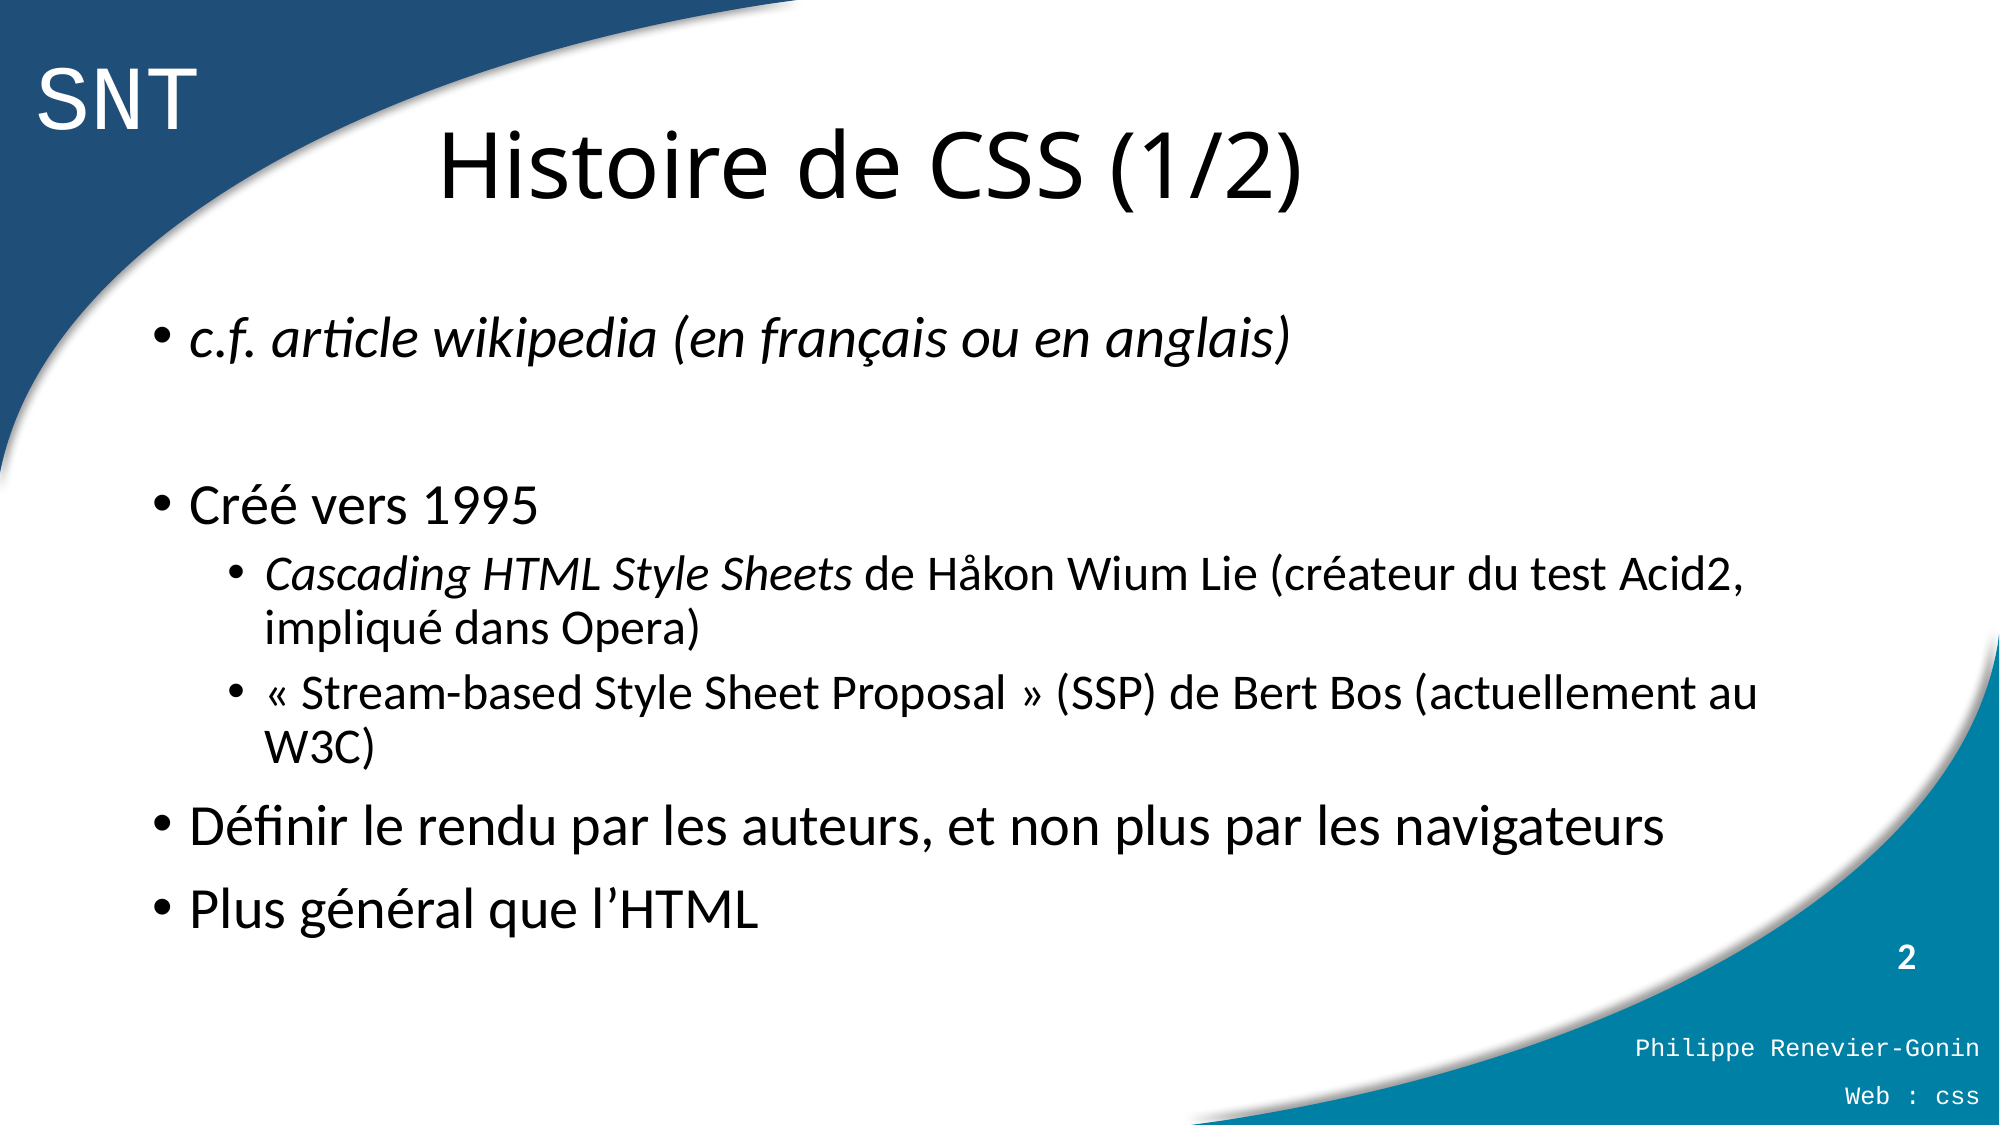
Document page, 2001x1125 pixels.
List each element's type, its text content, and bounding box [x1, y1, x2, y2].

title Histoire de CSS (1/2) [421, 59, 1863, 278]
list c.f. article wikipedia (en français ou en anglais) Créé vers 1995 Cascading HTML Style Sheets de Håkon Wium Lie (créateur du test Acid2, impliqué dans Opera) « Stream-based Style Sheet Proposal » (SSP) de Bert Bos (actuellement au W3C) Définir le rendu par les auteurs, et non plus par les navigateurs Plus général que l’HTML [137, 299, 1863, 1014]
